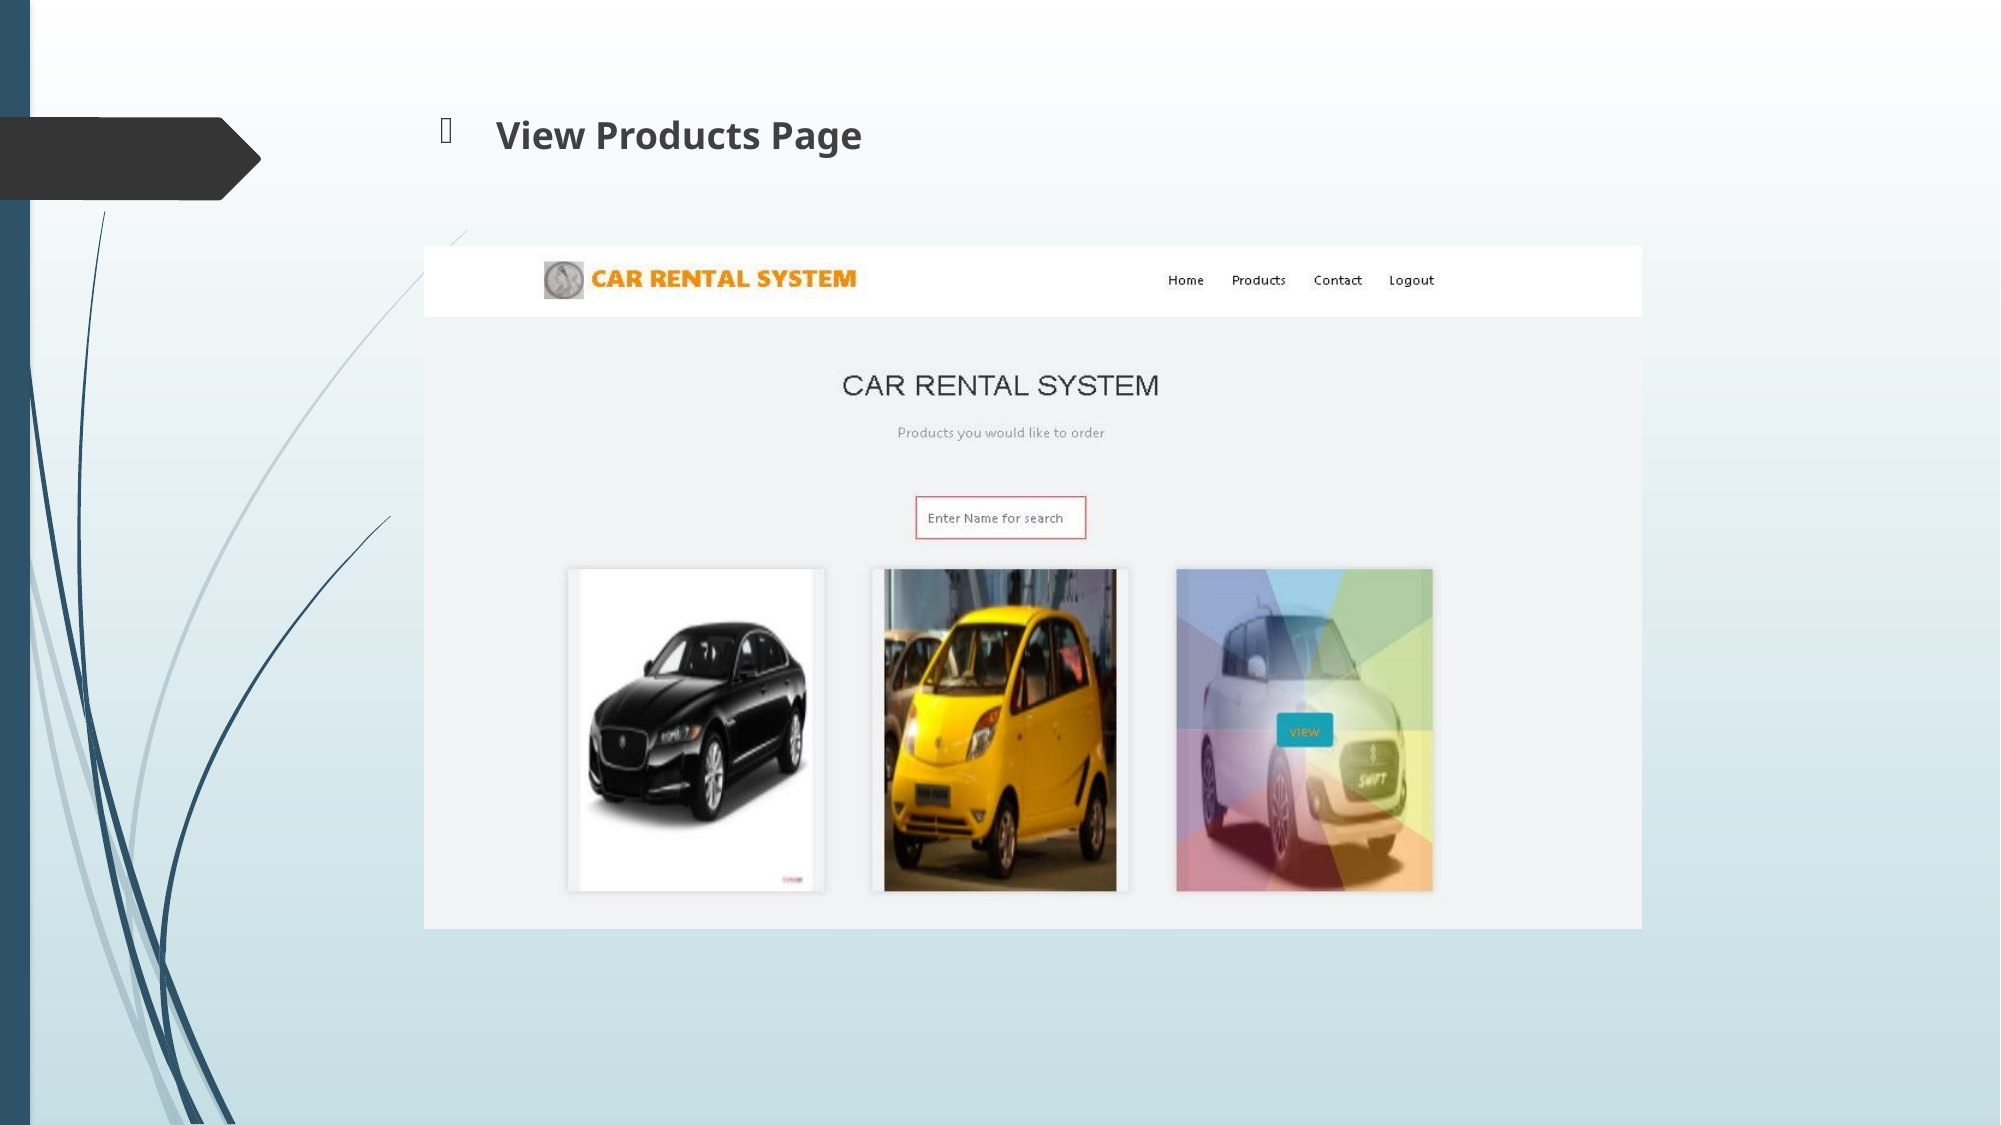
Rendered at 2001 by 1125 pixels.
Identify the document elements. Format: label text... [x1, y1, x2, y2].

picture [424, 246, 1642, 929]
list View Products Page [424, 104, 1888, 970]
